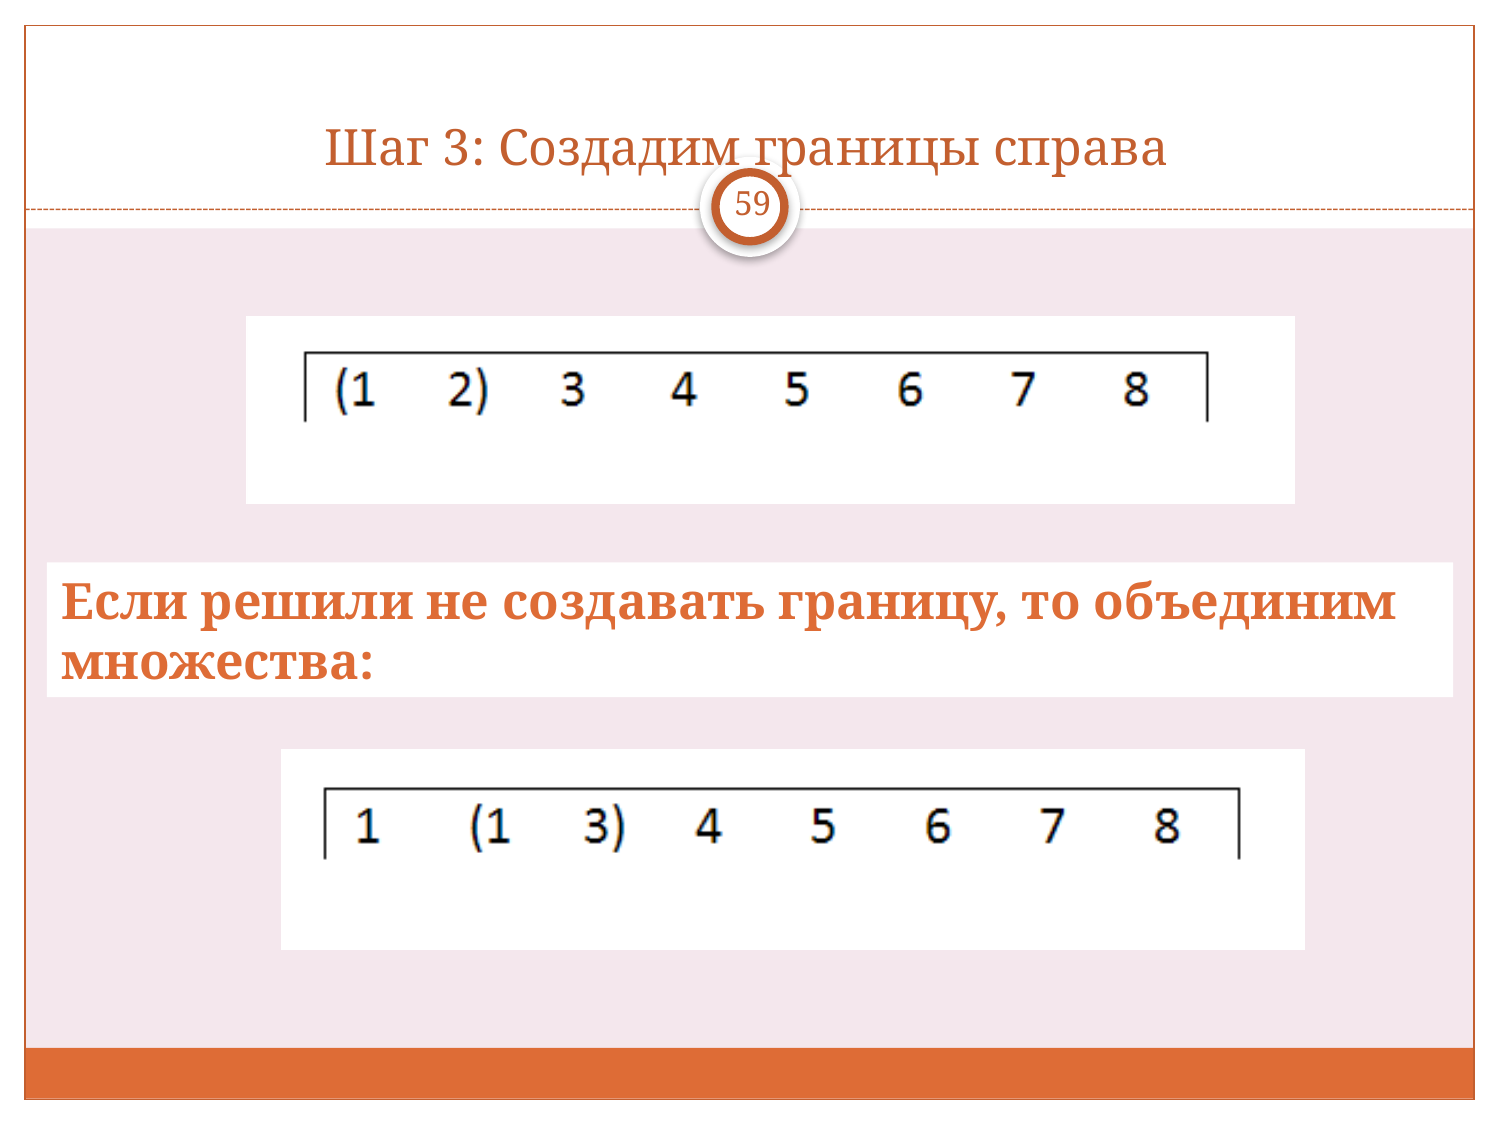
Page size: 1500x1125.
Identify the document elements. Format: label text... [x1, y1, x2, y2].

slide_number 59 [715, 168, 791, 241]
picture [245, 316, 1295, 505]
picture [280, 749, 1306, 950]
text_box Если решили не создавать границу, то объединим множества: [46, 562, 1454, 698]
title Шаг 3: Создадим границы справа [46, 58, 1447, 184]
